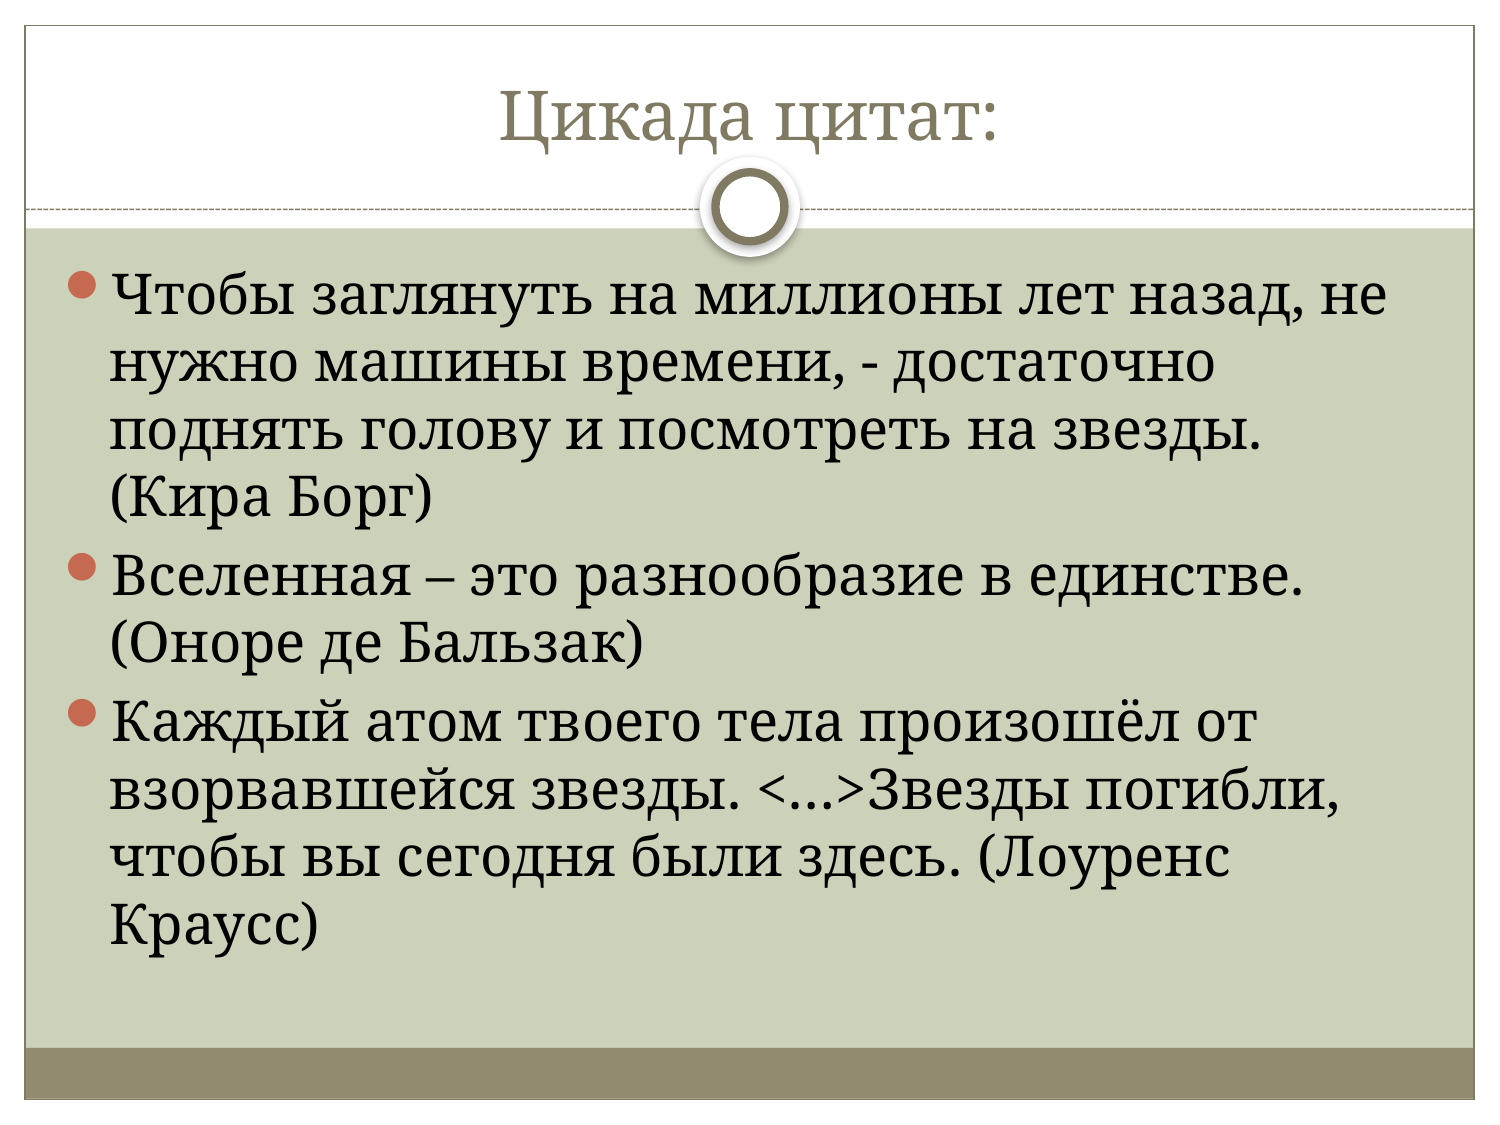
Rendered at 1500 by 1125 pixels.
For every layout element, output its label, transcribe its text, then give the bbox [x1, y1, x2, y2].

list Чтобы заглянуть на миллионы лет назад, не нужно машины времени, - достаточно поднять голову и посмотреть на звезды. (Кира Борг) Вселенная – это разнообразие в единстве. (Оноре де Бальзак) Каждый атом твоего тела произошёл от взорвавшейся звезды. <…>Звезды погибли, чтобы вы сегодня были здесь. (Лоуренс Краусс) [49, 250, 1445, 1001]
title Цикада цитат: [49, 37, 1450, 162]
